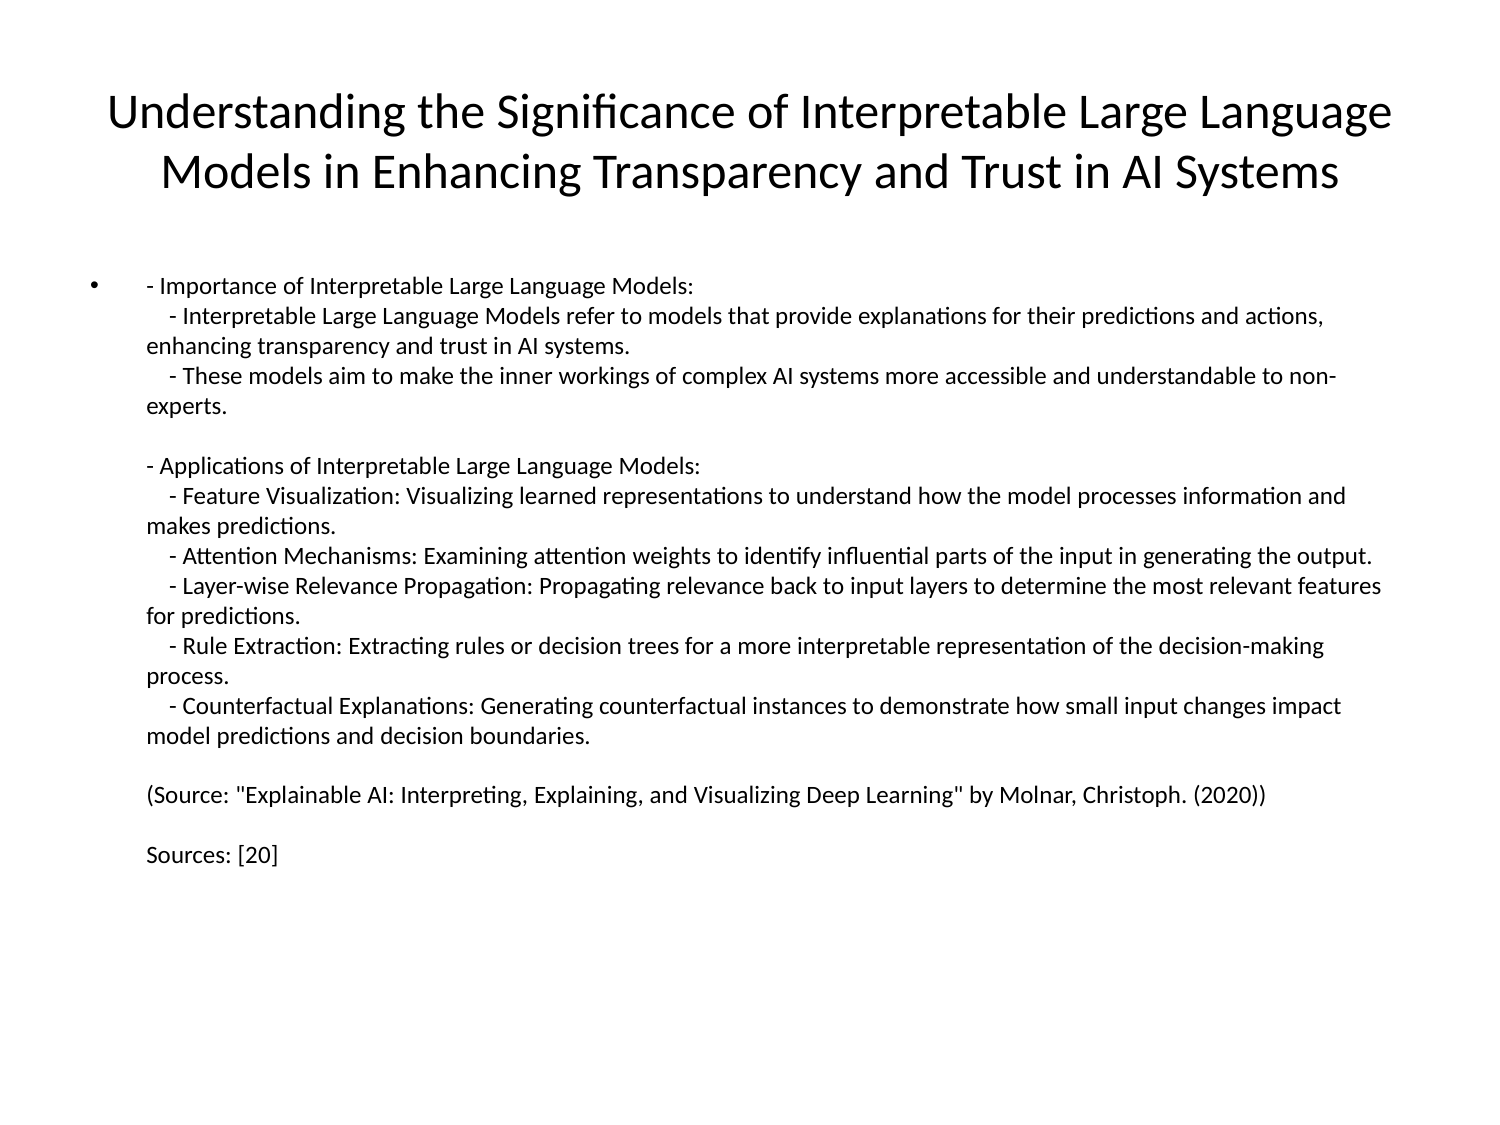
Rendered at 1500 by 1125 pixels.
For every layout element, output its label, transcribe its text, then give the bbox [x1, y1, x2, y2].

title Understanding the Significance of Interpretable Large Language Models in Enhancing Transparency and Trust in AI Systems [75, 45, 1425, 233]
list - Importance of Interpretable Large Language Models: - Interpretable Large Language Models refer to models that provide explanations for their predictions and actions, enhancing transparency and trust in AI systems. - These models aim to make the inner workings of complex AI systems more accessible and understandable to non-experts. - Applications of Interpretable Large Language Models: - Feature Visualization: Visualizing learned representations to understand how the model processes information and makes predictions. - Attention Mechanisms: Examining attention weights to identify influential parts of the input in generating the output. - Layer-wise Relevance Propagation: Propagating relevance back to input layers to determine the most relevant features for predictions. - Rule Extraction: Extracting rules or decision trees for a more interpretable representation of the decision-making process. - Counterfactual Explanations: Generating counterfactual instances to demonstrate how small input changes impact model predictions and decision boundaries. (Source: "Explainable AI: Interpreting, Explaining, and Visualizing Deep Learning" by Molnar, Christoph. (2020)) Sources: [20] [75, 262, 1425, 1005]
